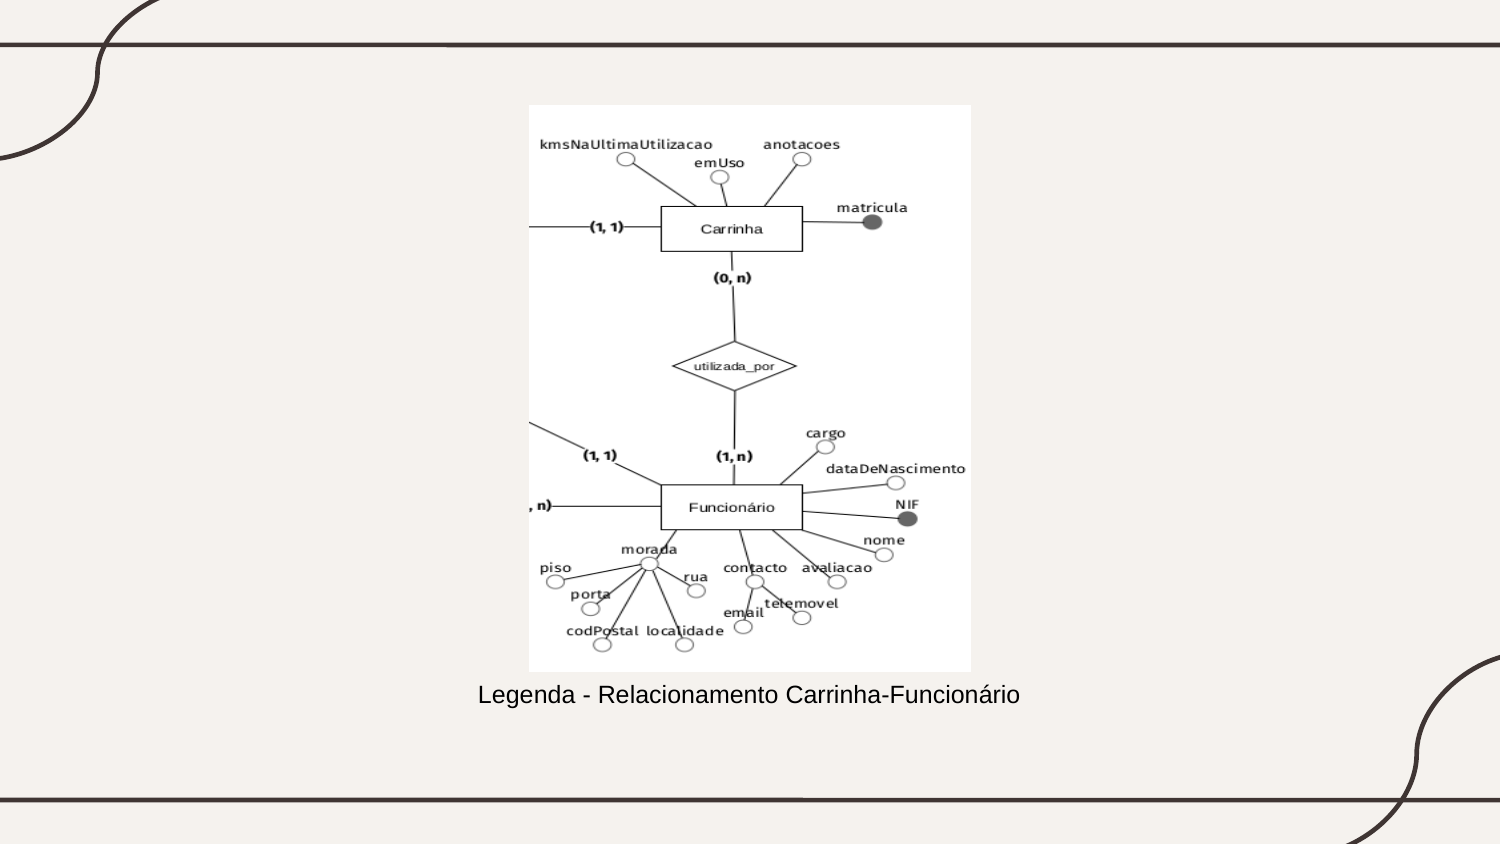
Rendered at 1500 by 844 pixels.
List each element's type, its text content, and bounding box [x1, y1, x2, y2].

text_box Legenda - Relacionamento Carrinha-Funcionário [463, 671, 1037, 716]
picture [528, 105, 972, 672]
